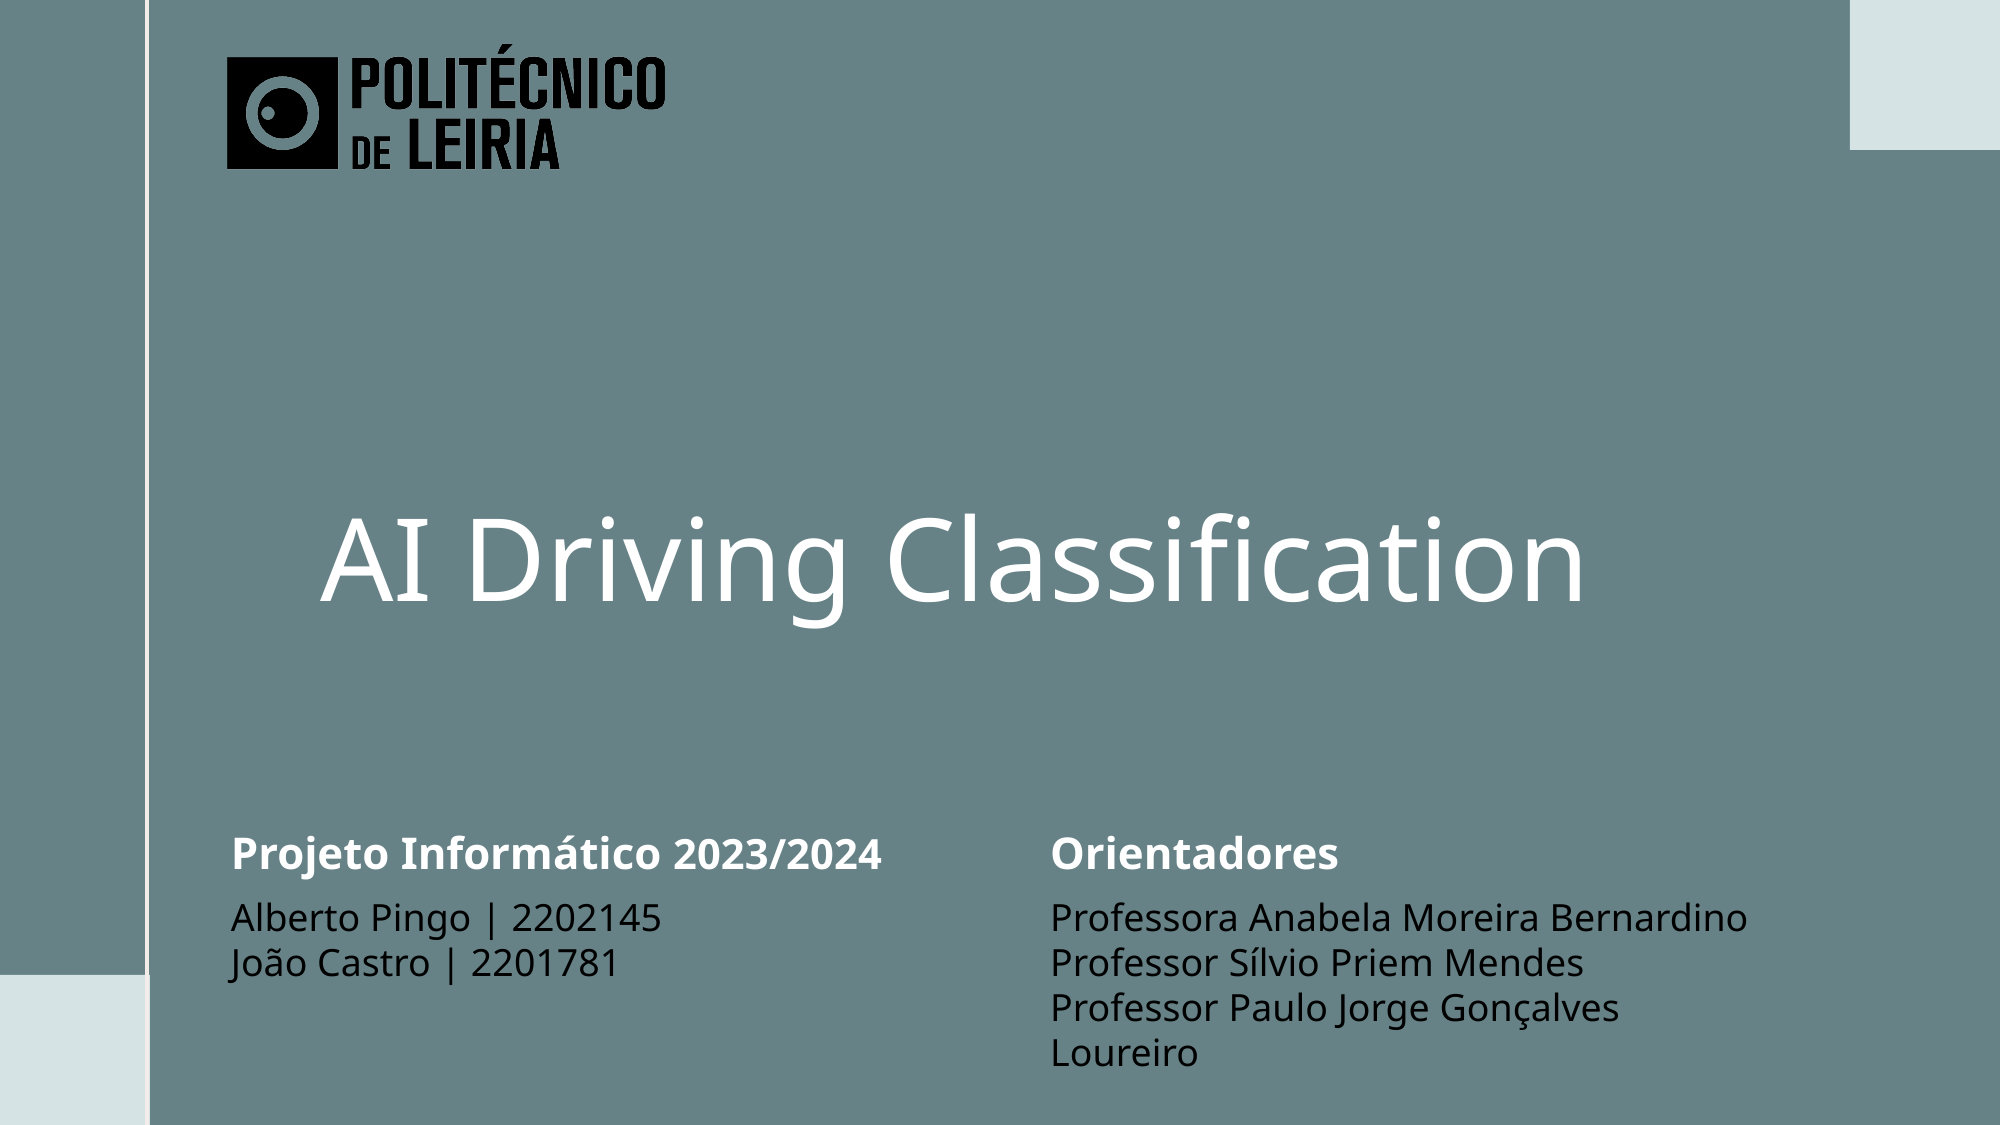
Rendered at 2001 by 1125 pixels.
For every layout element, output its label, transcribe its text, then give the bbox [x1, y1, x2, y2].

title AI Driving Classification [305, 466, 1695, 634]
text_box Alberto Pingo | 2202145 João Castro | 2201781 [216, 886, 771, 992]
text_box Professora Anabela Moreira Bernardino Professor Sílvio Priem Mendes Professor Paulo Jorge Gonçalves Loureiro [1035, 886, 1784, 1082]
text_box Orientadores [1035, 818, 1358, 886]
text_box Projeto Informático 2023/2024 [216, 818, 1035, 886]
picture [174, 0, 717, 214]
